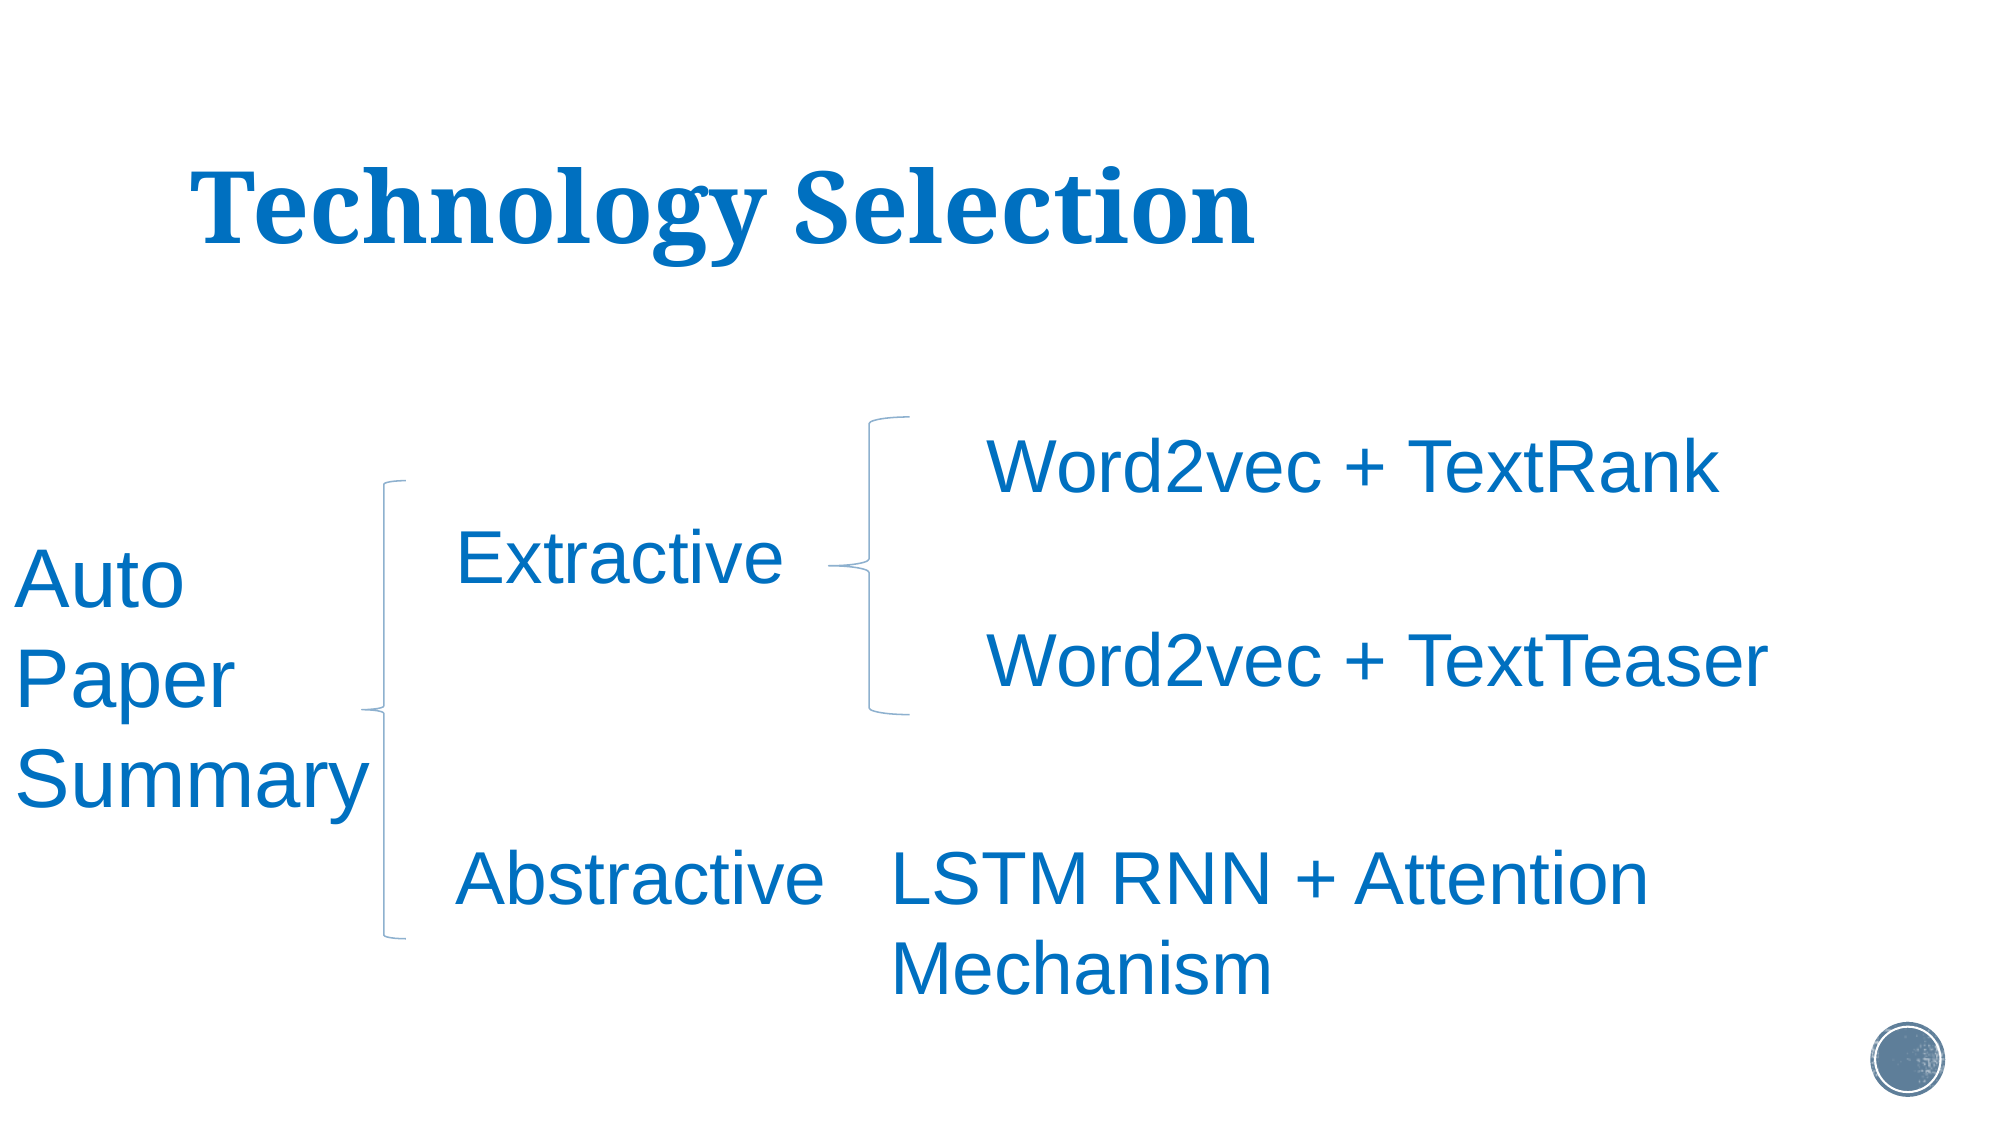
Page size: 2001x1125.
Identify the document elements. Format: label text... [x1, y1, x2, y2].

text_box [383, 479, 406, 516]
picture [1870, 1021, 1946, 1097]
text_box Abstractive [441, 821, 869, 927]
text_box Auto Paper Summary [0, 516, 406, 832]
text_box Extractive [441, 501, 827, 606]
title Technology Selection [175, 79, 1826, 344]
text_box LSTM RNN + Attention Mechanism [875, 821, 1792, 1017]
text_box Word2vec + TextTeaser [971, 603, 1826, 709]
text_box [383, 832, 406, 940]
text_box Word2vec + TextRank [971, 410, 1792, 516]
text_box [827, 416, 910, 716]
